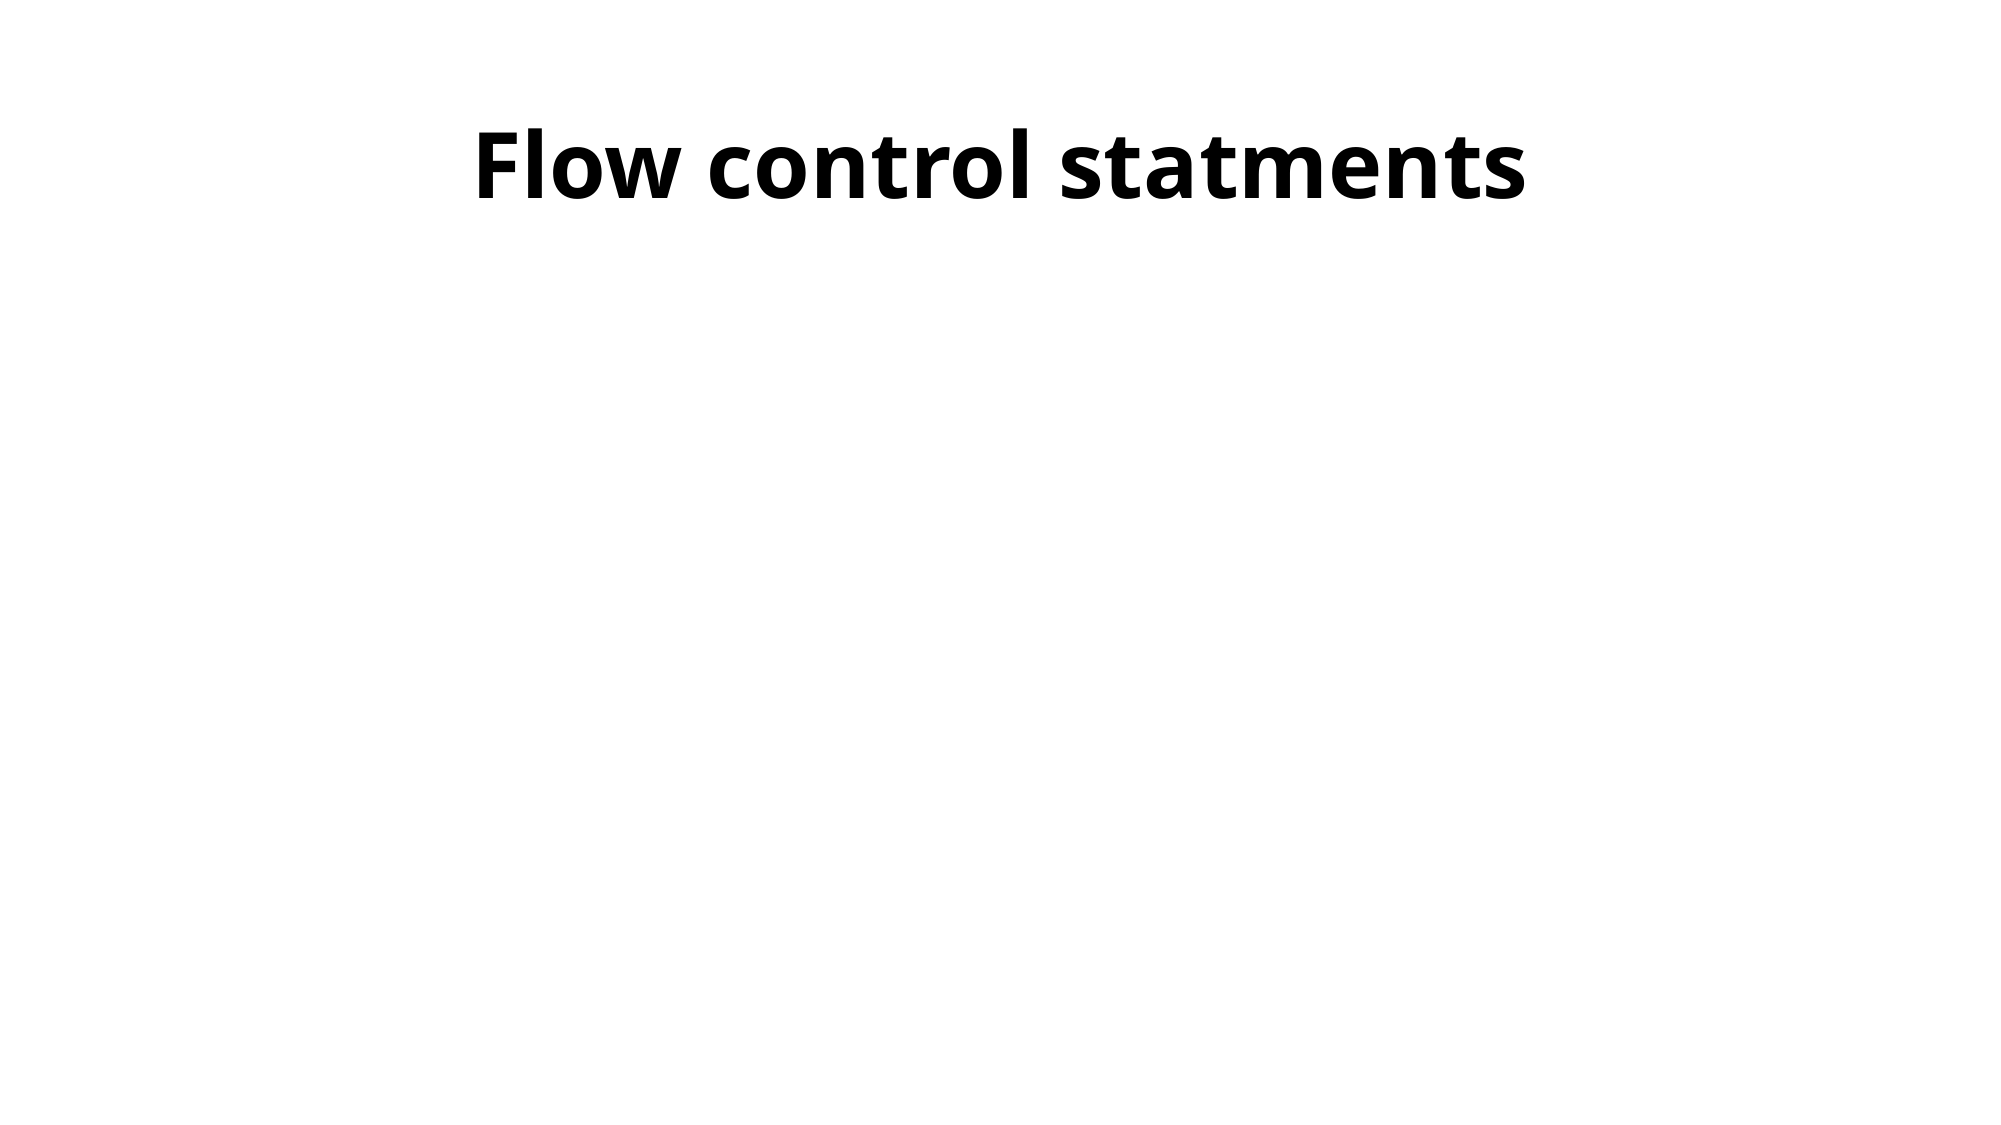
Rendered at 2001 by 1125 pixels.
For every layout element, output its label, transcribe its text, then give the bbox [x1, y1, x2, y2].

title Flow control statments [137, 59, 1863, 278]
